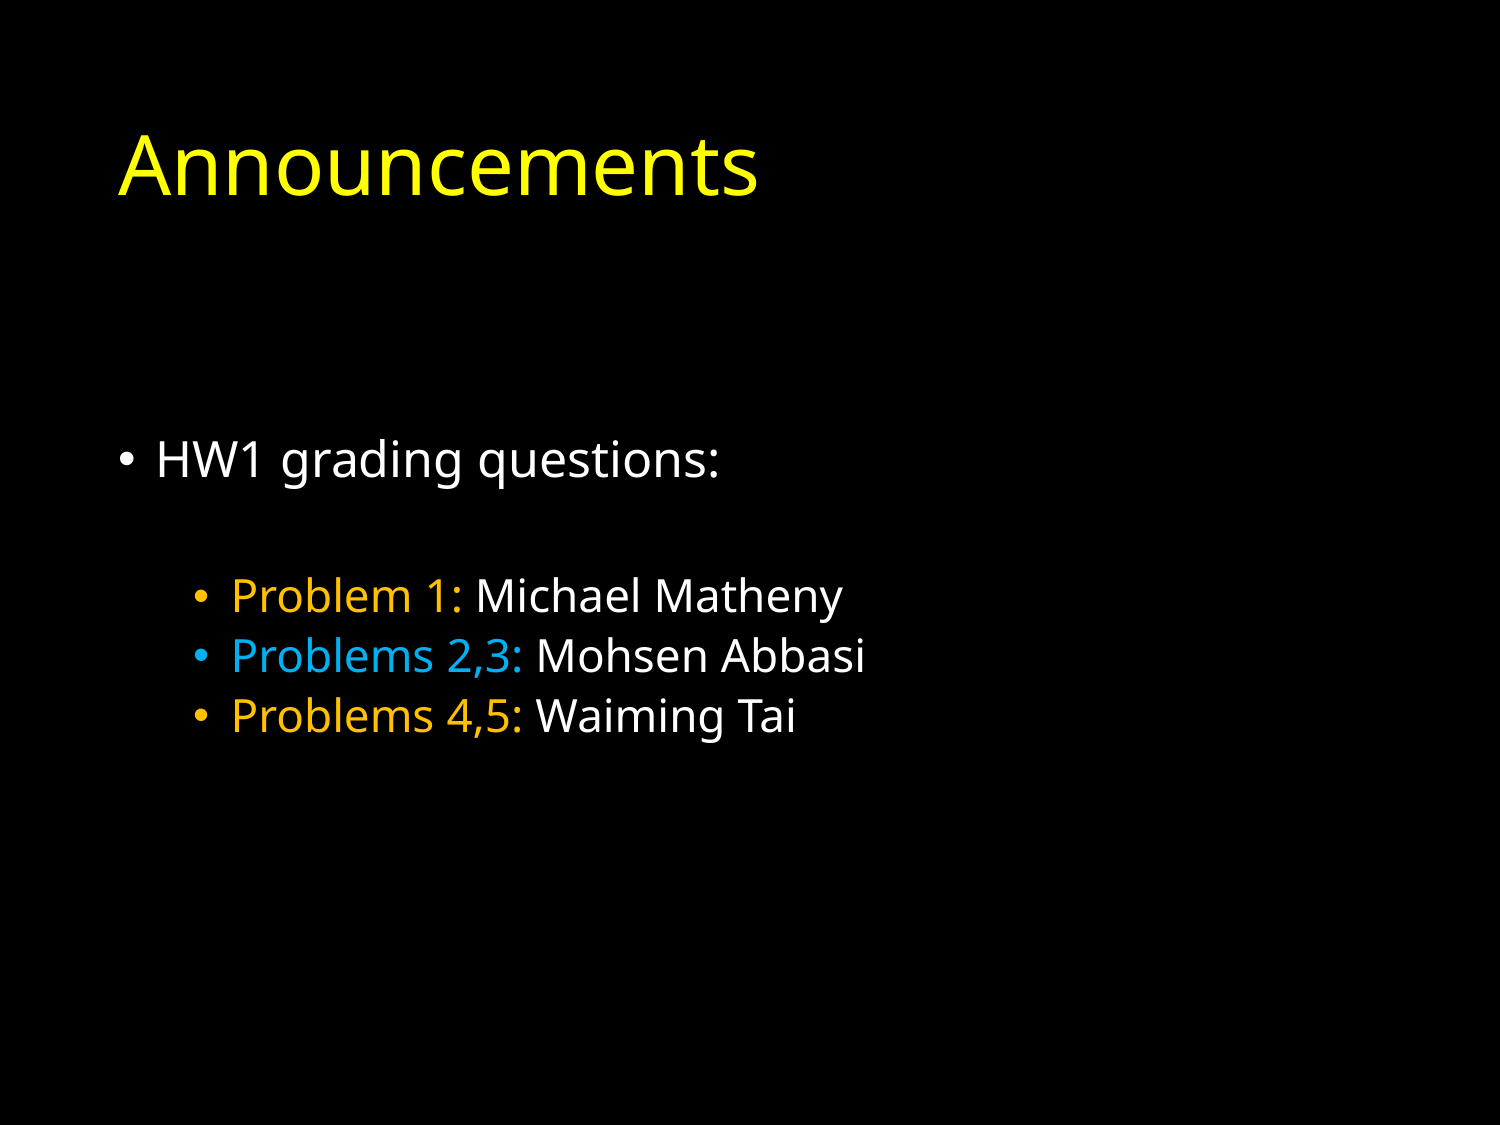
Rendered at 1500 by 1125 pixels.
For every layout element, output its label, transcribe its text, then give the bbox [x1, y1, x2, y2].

title Announcements [103, 59, 1397, 278]
list HW1 grading questions: Problem 1: Michael Matheny Problems 2,3: Mohsen Abbasi Problems 4,5: Waiming Tai [103, 345, 1397, 902]
